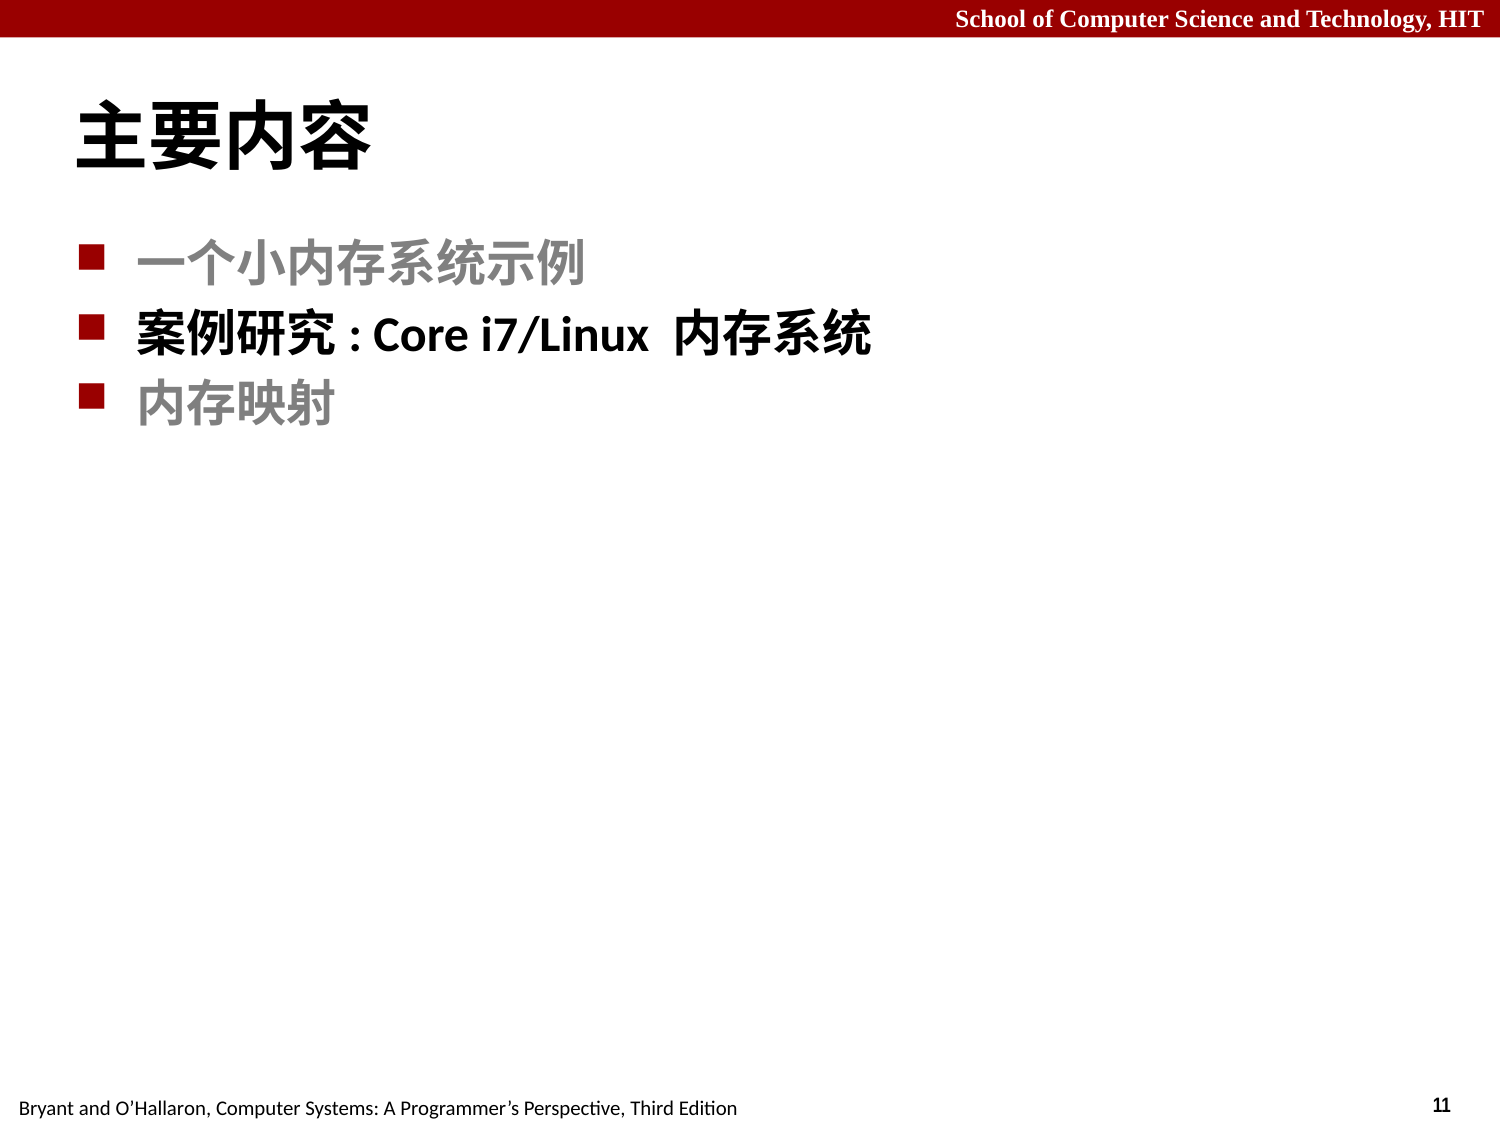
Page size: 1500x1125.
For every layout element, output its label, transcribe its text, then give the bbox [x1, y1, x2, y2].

list 一个小内存系统示例 案例研究: Core i7/Linux 内存系统 内存映射 [64, 223, 1361, 1040]
title 主要内容 [58, 71, 1305, 197]
